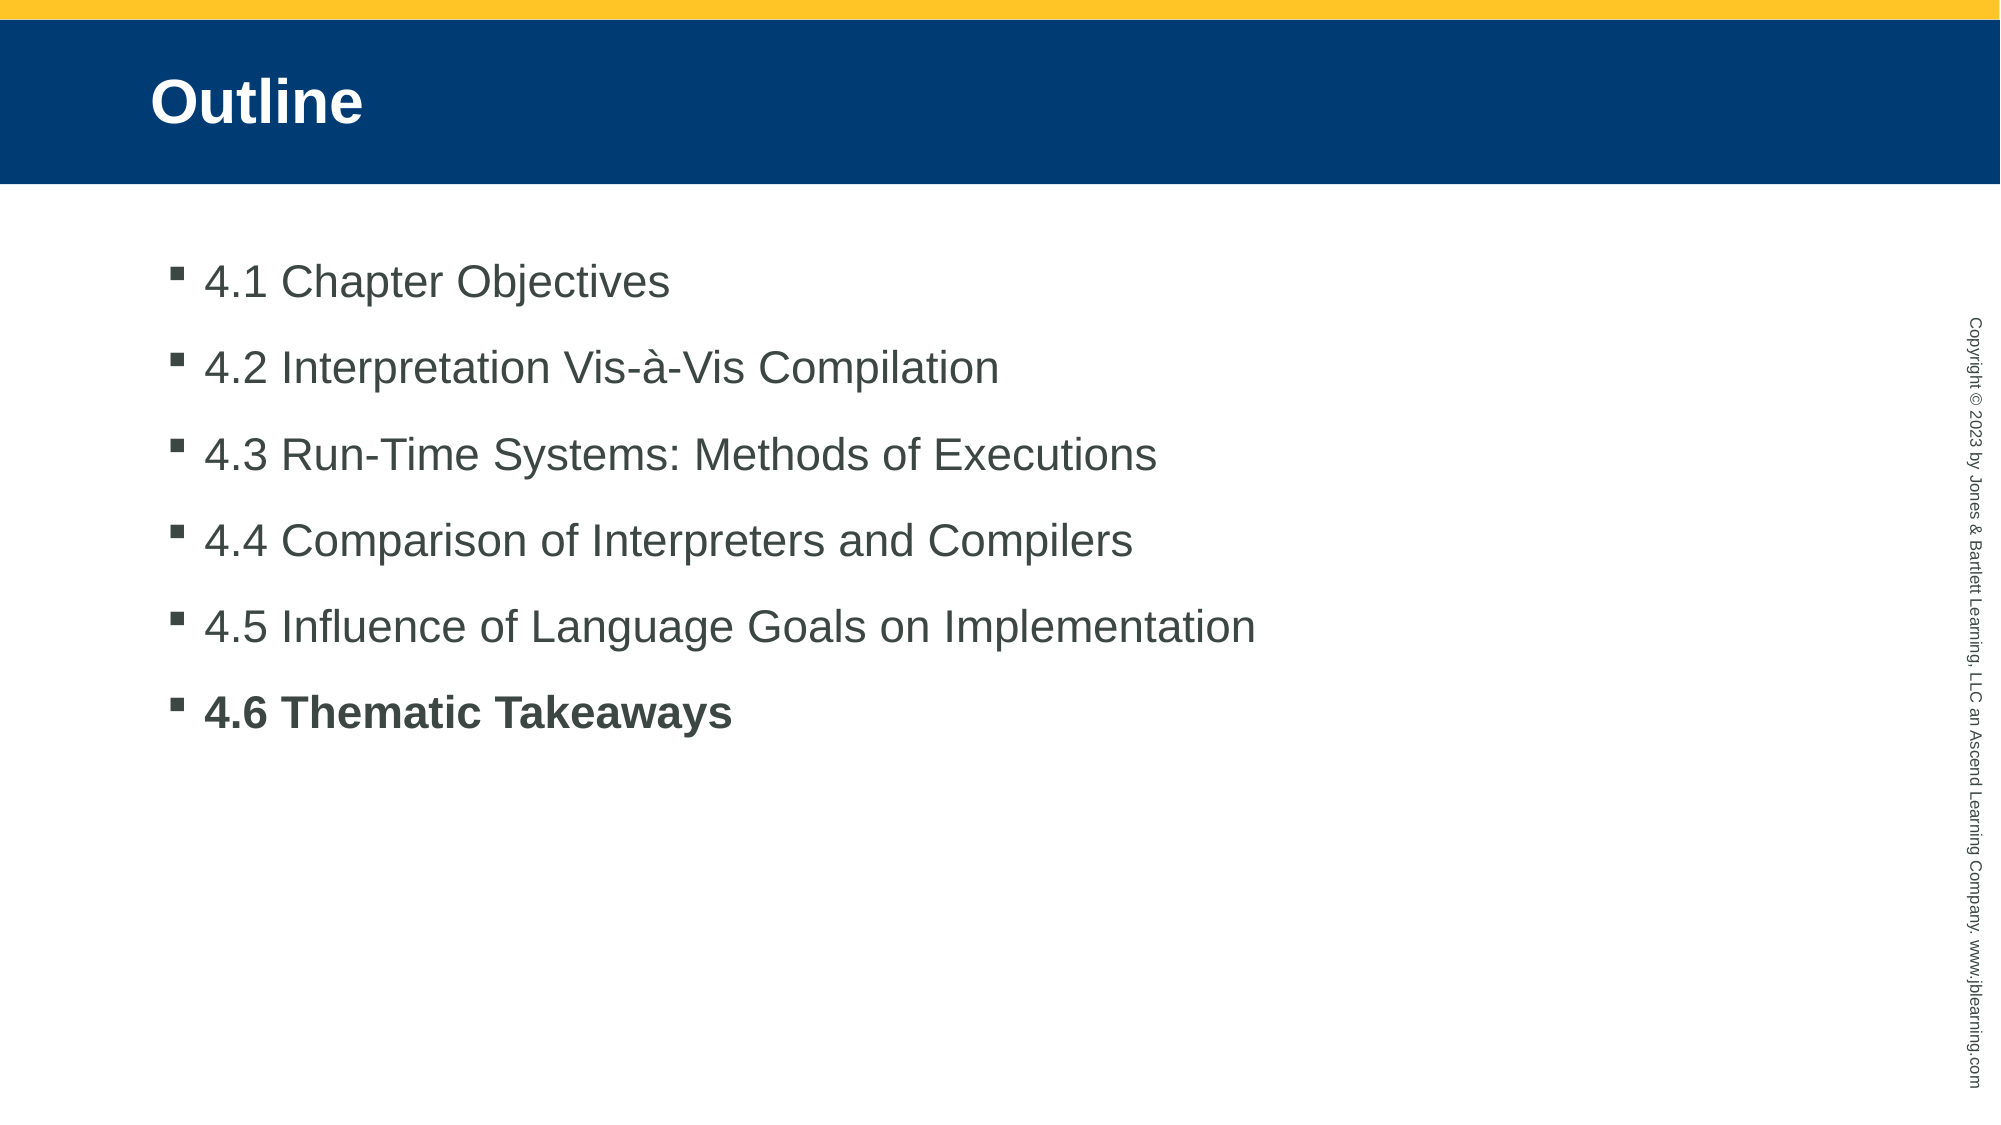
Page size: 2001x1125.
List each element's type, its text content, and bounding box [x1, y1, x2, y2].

title Outline [0, 19, 2000, 185]
list 4.1 Chapter Objectives 4.2 Interpretation Vis-à-Vis Compilation 4.3 Run-Time Systems: Methods of Executions 4.4 Comparison of Interpreters and Compilers 4.5 Influence of Language Goals on Implementation 4.6 Thematic Takeaways [151, 244, 1840, 1016]
